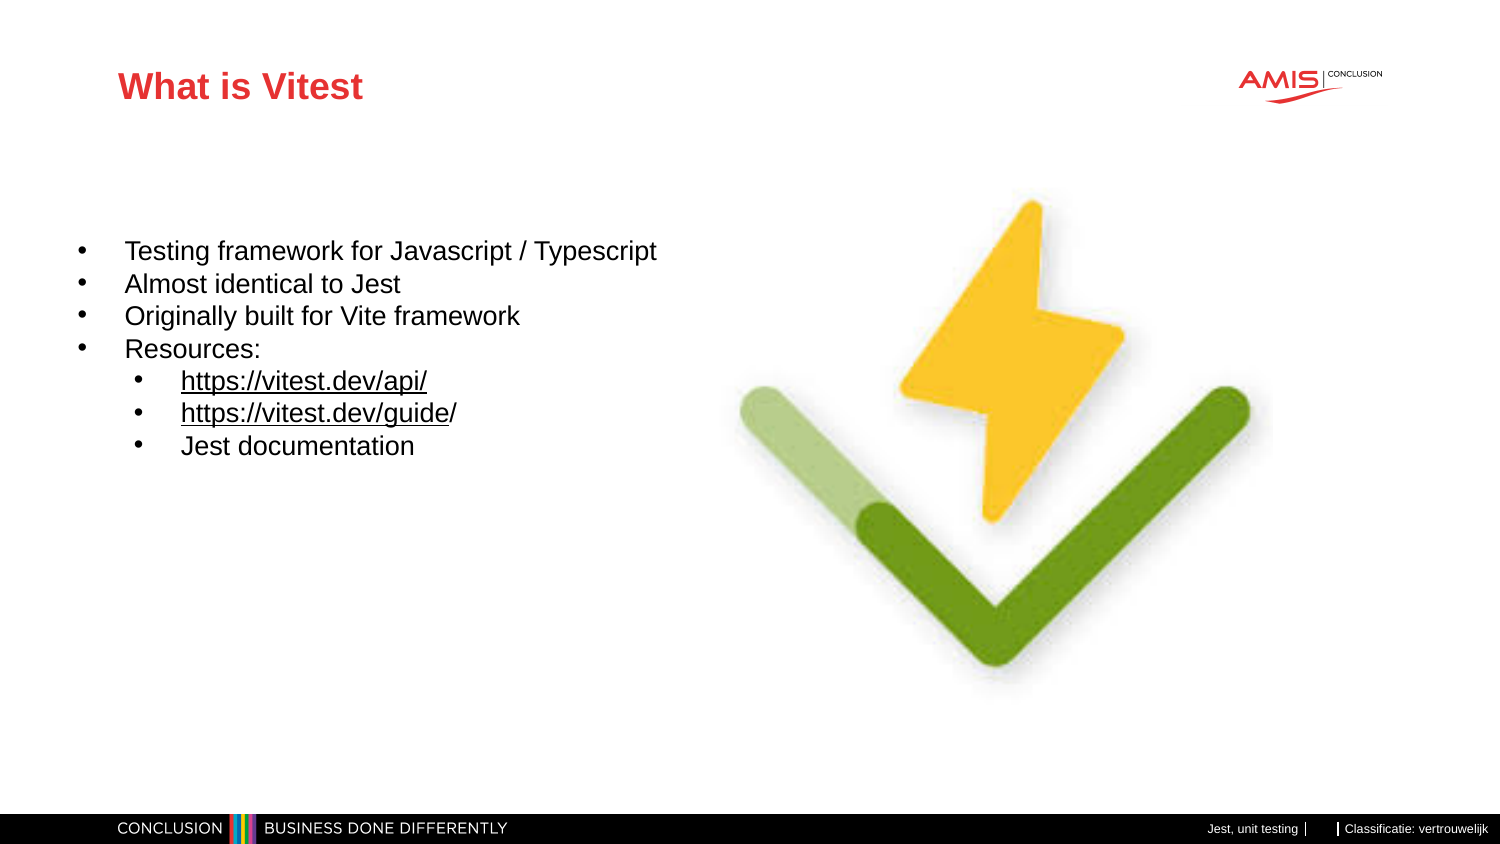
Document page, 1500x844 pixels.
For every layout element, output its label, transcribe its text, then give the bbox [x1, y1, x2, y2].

picture [239, 814, 1500, 844]
footer Jest, unit testing [814, 820, 1299, 839]
picture [1205, 59, 1388, 106]
text_box Testing framework for Javascript / Typescript Almost identical to Jest Originally built for Vite framework Resources: https://vitest.dev/api/ https://vitest.dev/guide/ Jest documentation [77, 233, 657, 494]
picture [0, 814, 236, 844]
title What is Vitest [118, 47, 1205, 130]
picture [716, 149, 1273, 707]
